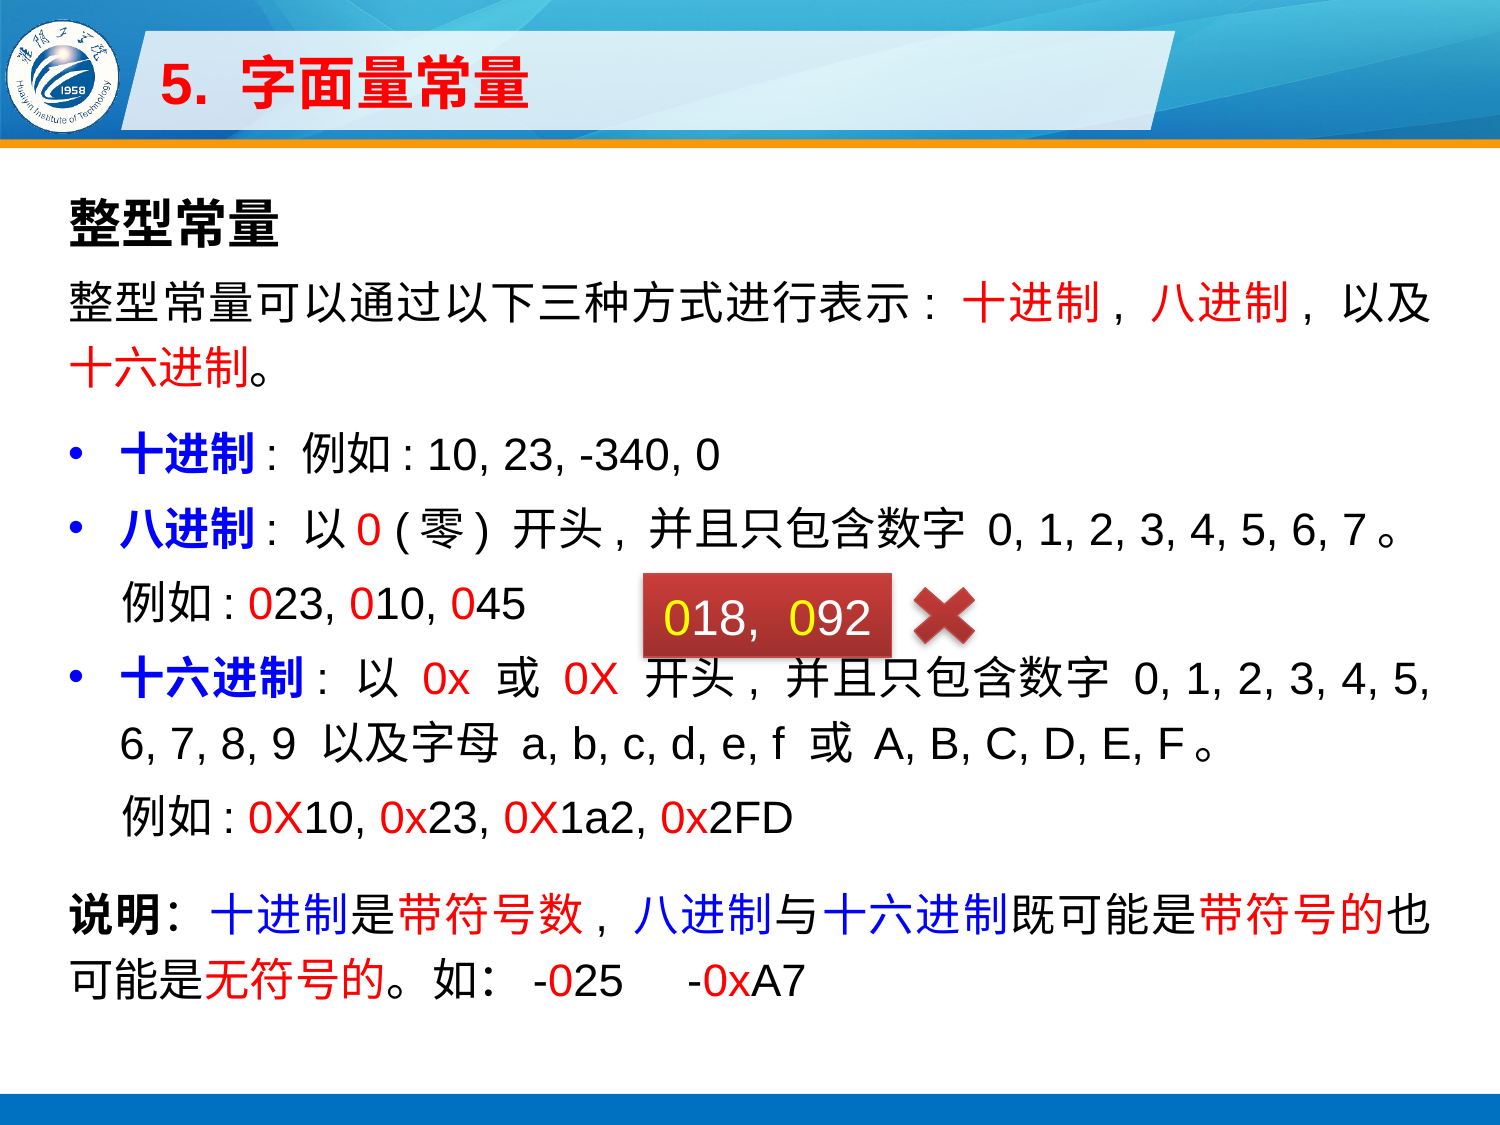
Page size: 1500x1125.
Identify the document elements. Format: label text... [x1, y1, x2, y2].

text_box 018, 092 [643, 573, 892, 658]
picture [0, 0, 1500, 139]
list 整型常量 整型常量可以通过以下三种方式进行表示: 十进制, 八进制, 以及十六进制。 十进制: 例如: 10, 23, -340, 0 八进制: 以0 (零) 开头, 并且只包含数字 0, 1, 2, 3, 4, 5, 6, 7。 例如: 023, 010, 045 十六进制: 以 0x 或 0X 开头, 并且只包含数字 0, 1, 2, 3, 4, 5, 6, 7, 8, 9 以及字母 a, b, c, d, e, f 或 A, B, C, D, E, F。 例如: 0X10, 0x23, 0X1a2, 0x2FD 说明：十进制是带符号数, 八进制与十六进制既可能是带符号的也可能是无符号的。如：-025 -0xA7 [53, 170, 1447, 1069]
text_box [913, 587, 975, 644]
title 5. 字面量常量 [145, 39, 1176, 123]
